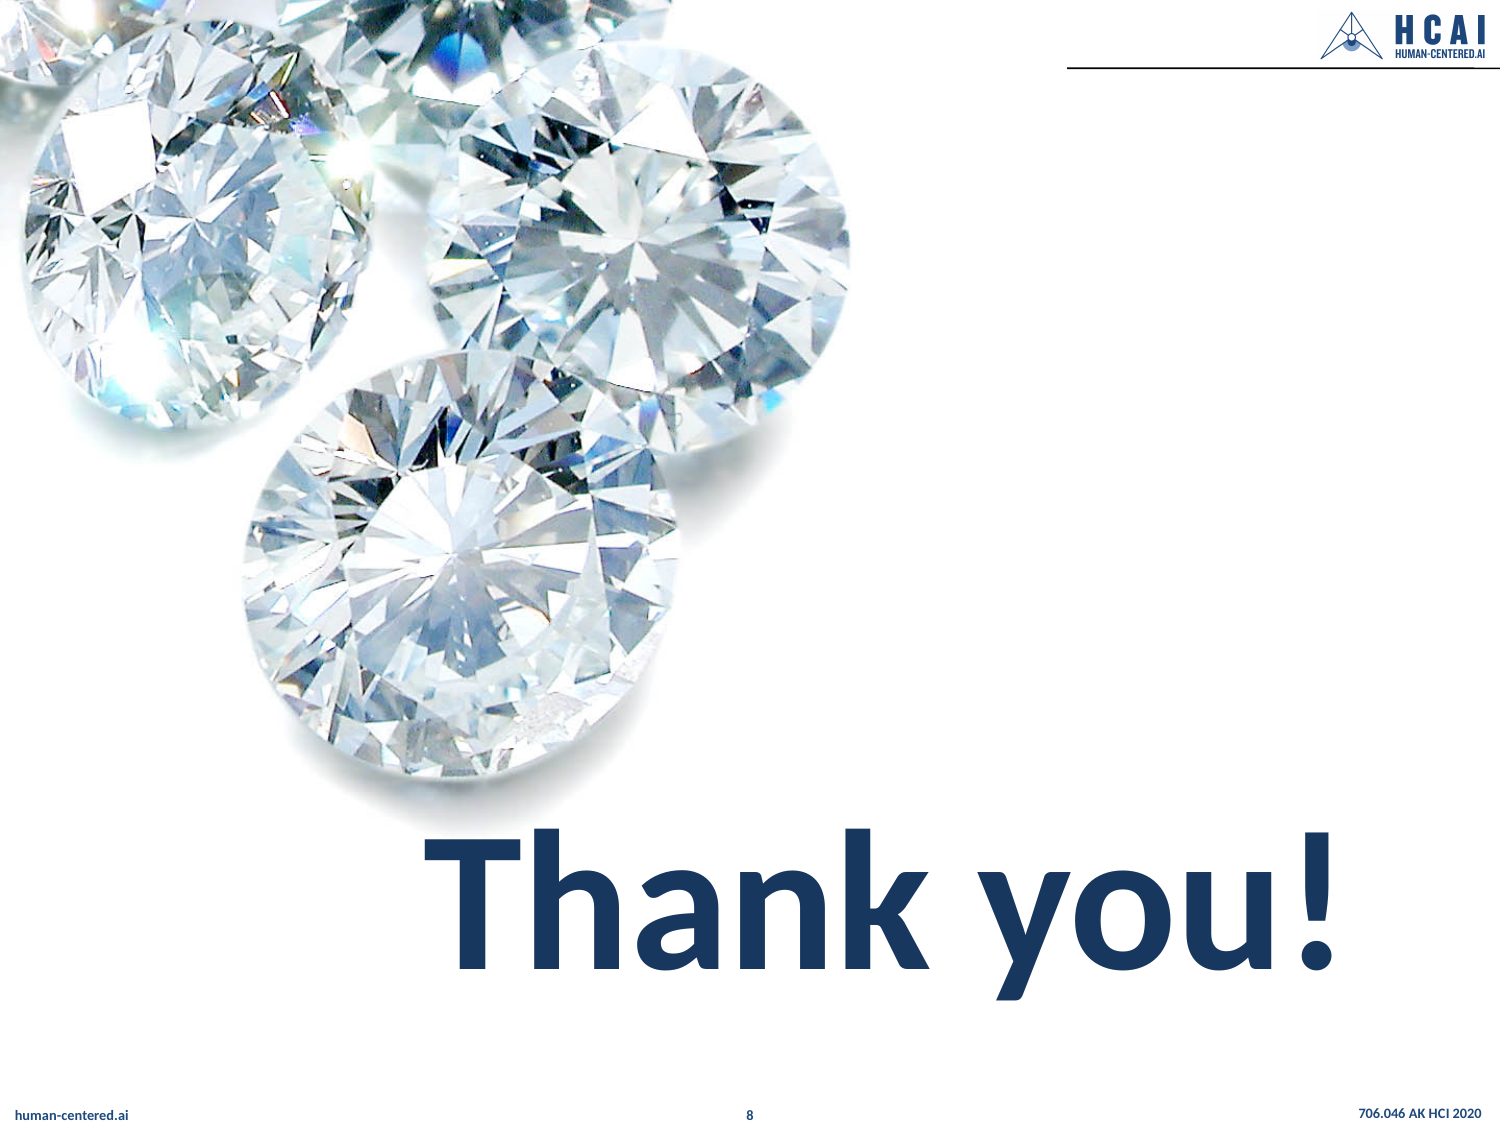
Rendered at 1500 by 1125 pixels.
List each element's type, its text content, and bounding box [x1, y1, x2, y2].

title Thank you! [408, 763, 1496, 1016]
picture [0, 0, 1067, 934]
picture [1316, 10, 1489, 61]
